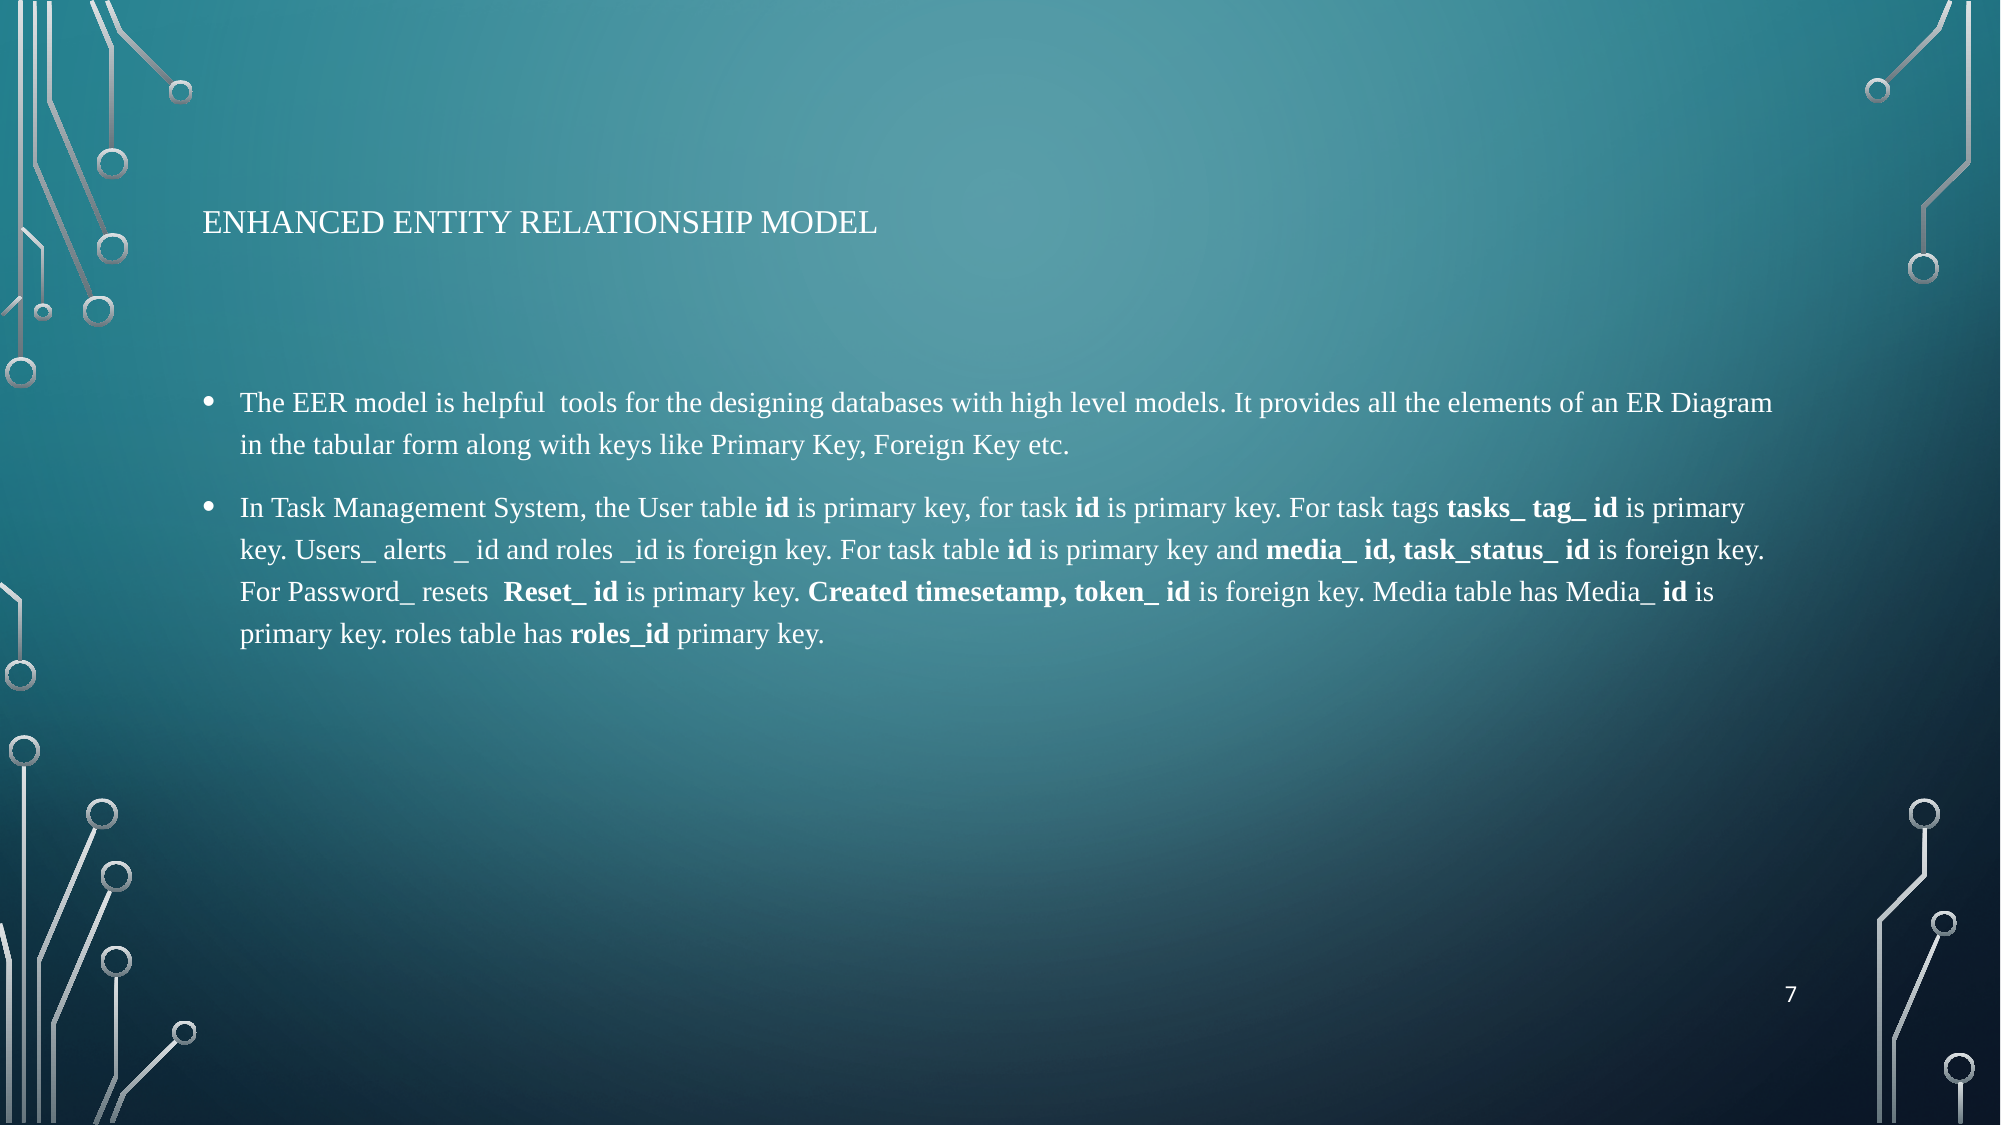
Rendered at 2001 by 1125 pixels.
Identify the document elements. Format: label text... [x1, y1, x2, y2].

title Enhanced Entity relationship model [187, 101, 1813, 344]
slide_number 7 [1685, 965, 1813, 1025]
list The EER model is helpful tools for the designing databases with high level models. It provides all the elements of an ER Diagram in the tabular form along with keys like Primary Key, Foreign Key etc. In Task Management System, the User table id is primary key, for task id is primary key. For task tags tasks_ tag_ id is primary key. Users_ alerts _ id and roles _id is foreign key. For task table id is primary key and media_ id, task_status_ id is foreign key. For Password_ resets Reset_ id is primary key. Created timesetamp, token_ id is foreign key. Media table has Media_ id is primary key. roles table has roles_id primary key. [187, 369, 1813, 950]
